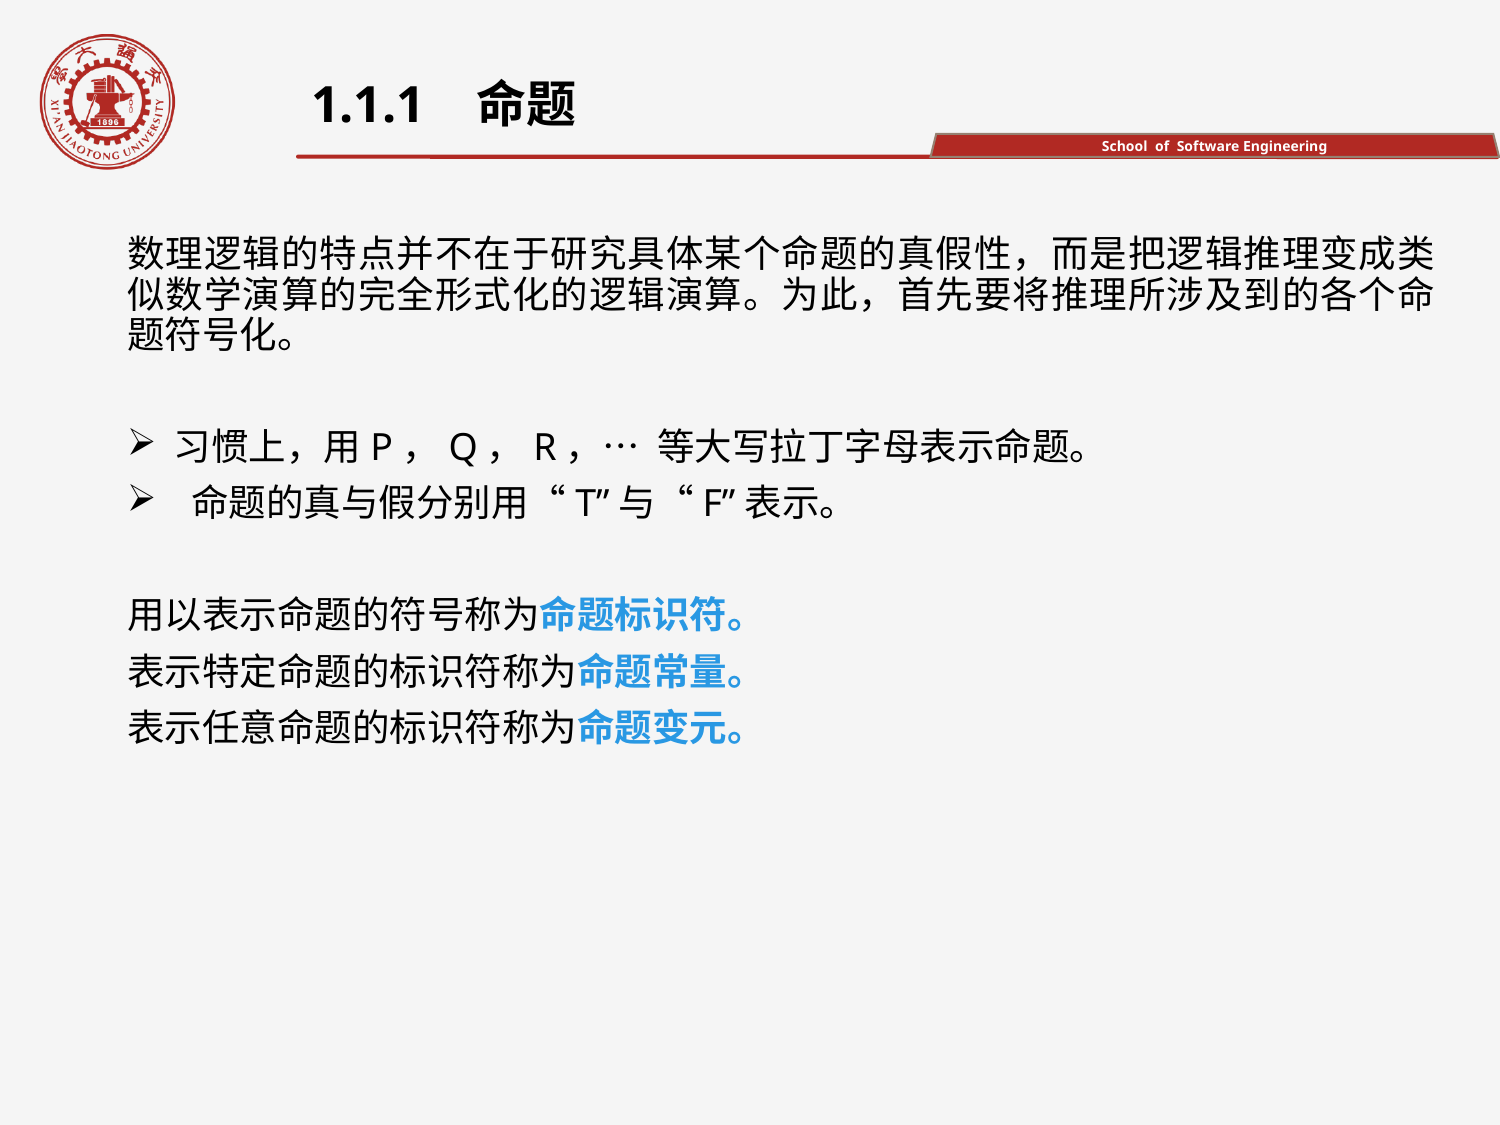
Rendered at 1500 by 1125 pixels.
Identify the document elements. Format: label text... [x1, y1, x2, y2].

picture [39, 34, 185, 175]
list 1.1.1 命题 [296, 72, 979, 157]
list 数理逻辑的特点并不在于研究具体某个命题的真假性，而是把逻辑推理变成类似数学演算的完全形式化的逻辑演算。为此，首先要将推理所涉及到的各个命题符号化。 习惯上，用P，Q，R，… 等大写拉丁字母表示命题。 命题的真与假分别用“T”与“F”表示。 用以表示命题的符号称为命题标识符。 表示特定命题的标识符称为命题常量。 表示任意命题的标识符称为命题变元。 [112, 227, 1450, 1010]
